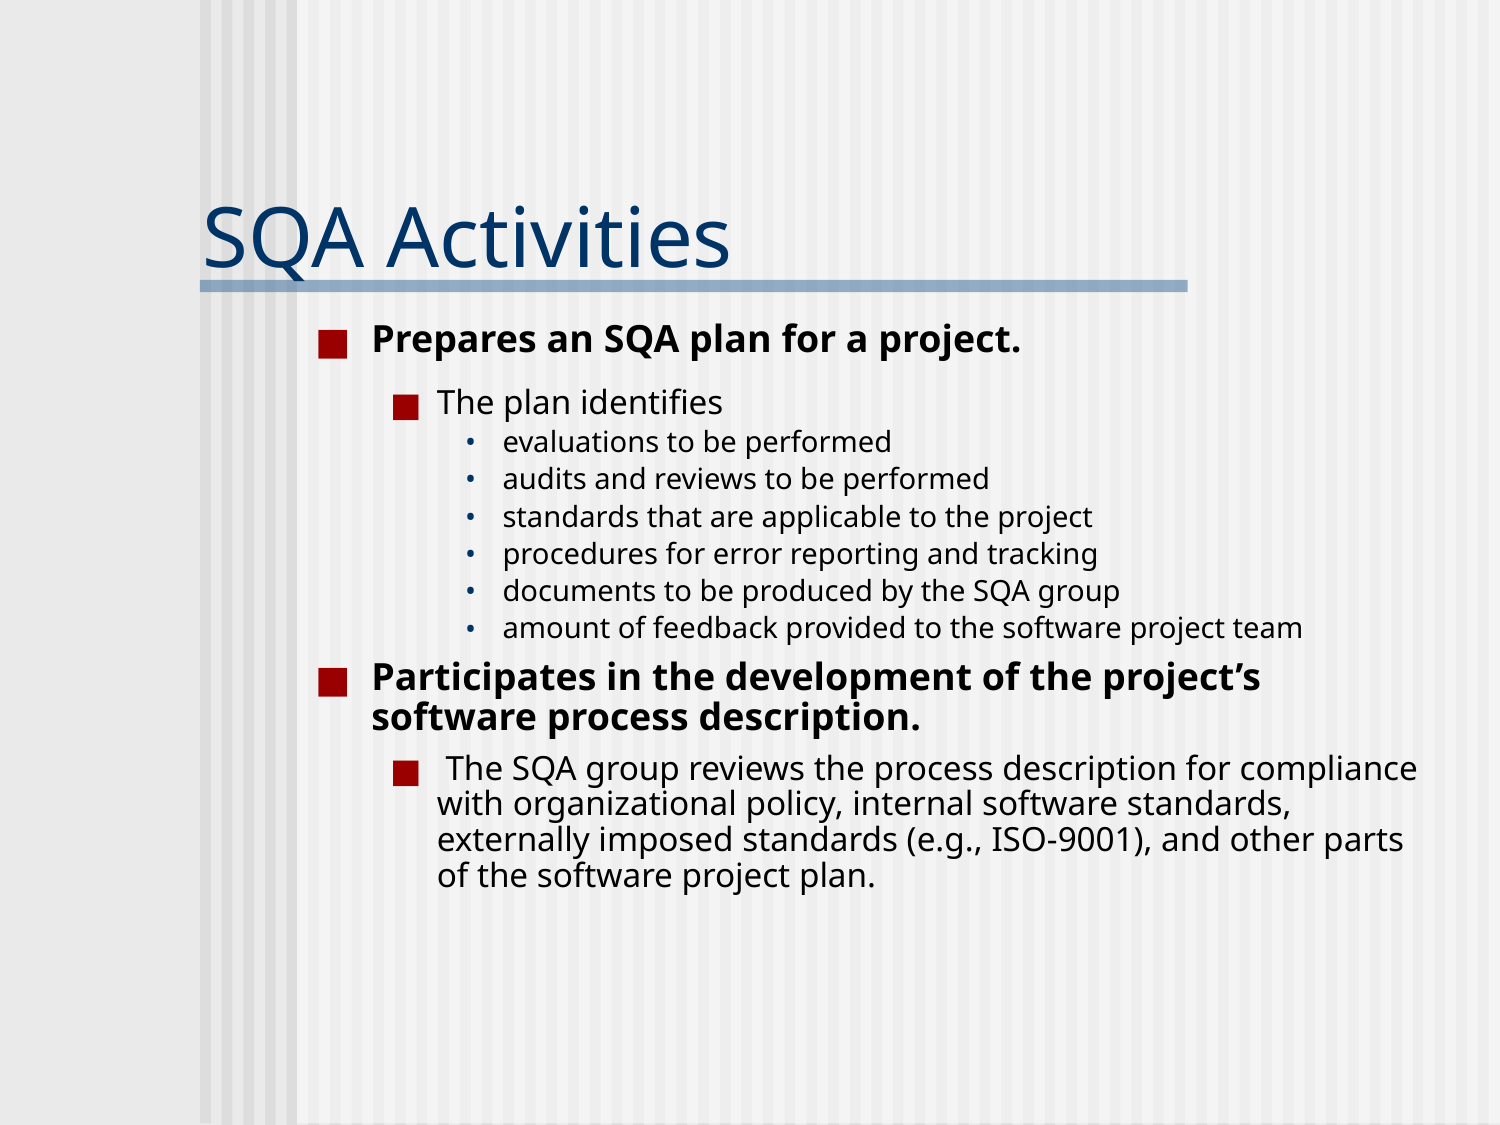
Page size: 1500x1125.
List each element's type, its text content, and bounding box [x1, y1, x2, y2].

list Prepares an SQA plan for a project. The plan identifies evaluations to be performed audits and reviews to be performed standards that are applicable to the project procedures for error reporting and tracking documents to be produced by the SQA group amount of feedback provided to the software project team Participates in the development of the project’s software process description. The SQA group reviews the process description for compliance with organizational policy, internal software standards, externally imposed standards (e.g., ISO-9001), and other parts of the software project plan. [300, 312, 1438, 1000]
title SQA Activities [187, 187, 1288, 292]
